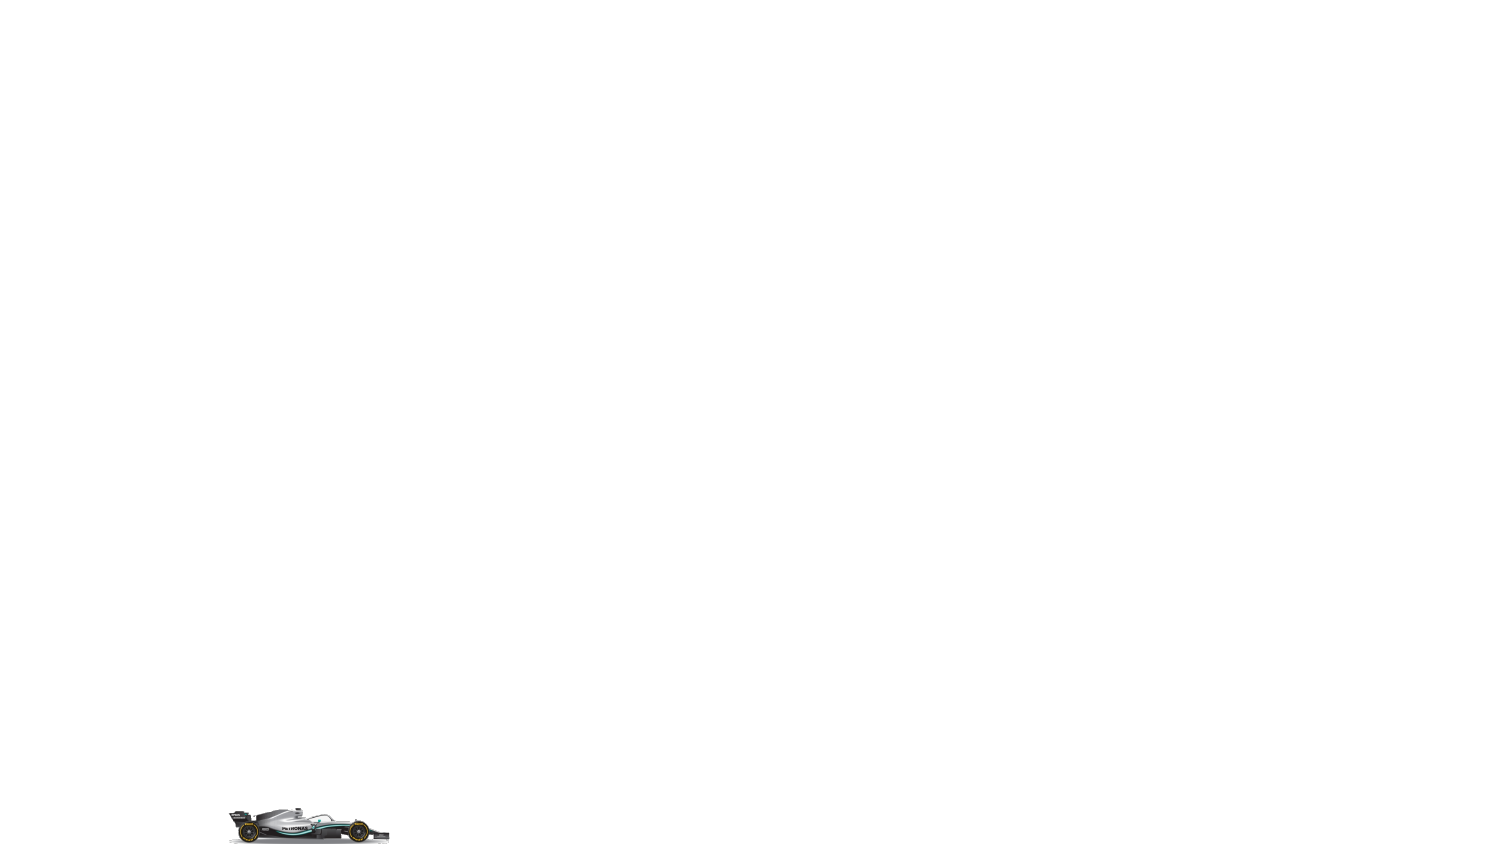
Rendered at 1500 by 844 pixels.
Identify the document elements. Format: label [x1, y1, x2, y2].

picture [224, 779, 393, 844]
